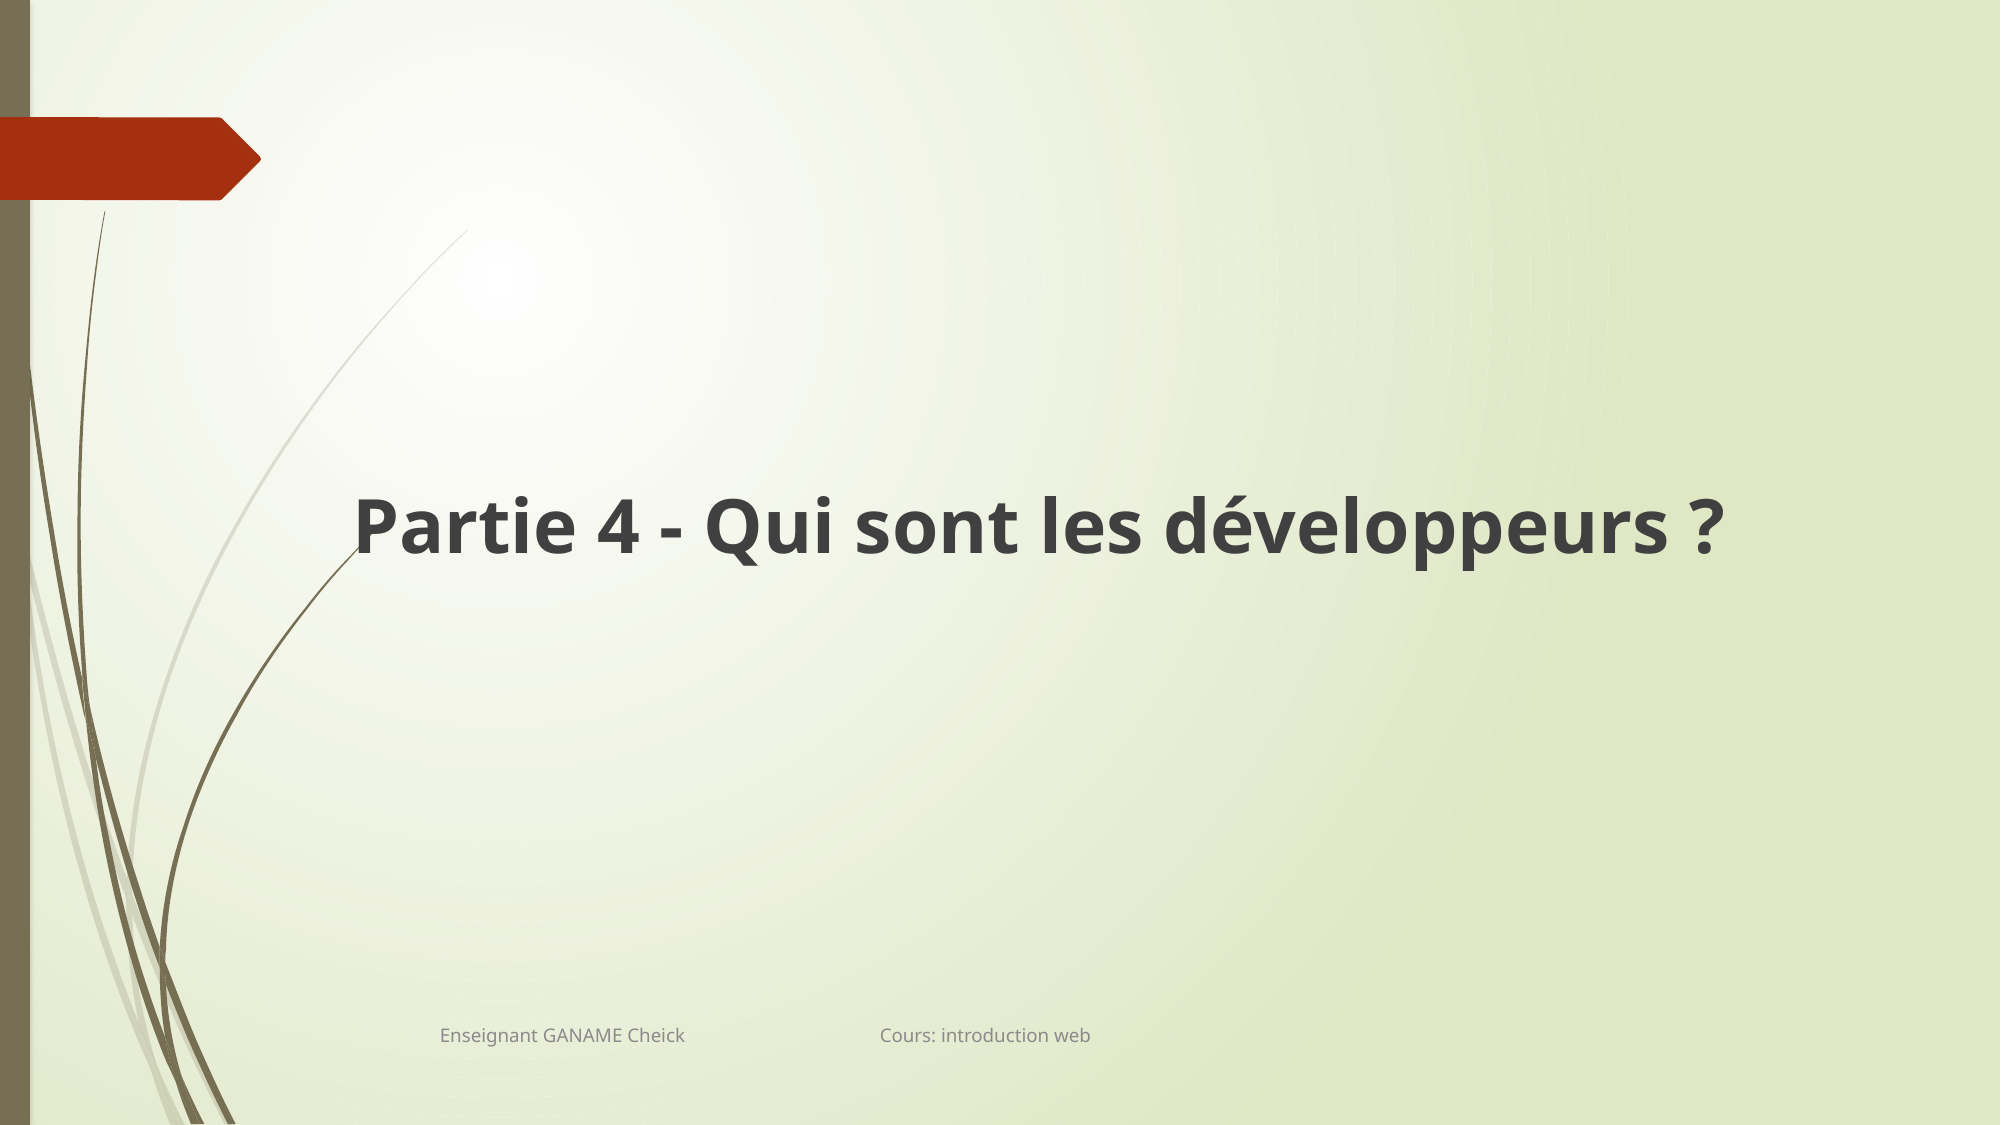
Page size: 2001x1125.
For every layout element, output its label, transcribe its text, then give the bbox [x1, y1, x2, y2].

footer Enseignant GANAME Cheick Cours: introduction web [424, 1006, 1675, 1067]
title Partie 4 - Qui sont les développeurs ? [337, 471, 1800, 682]
